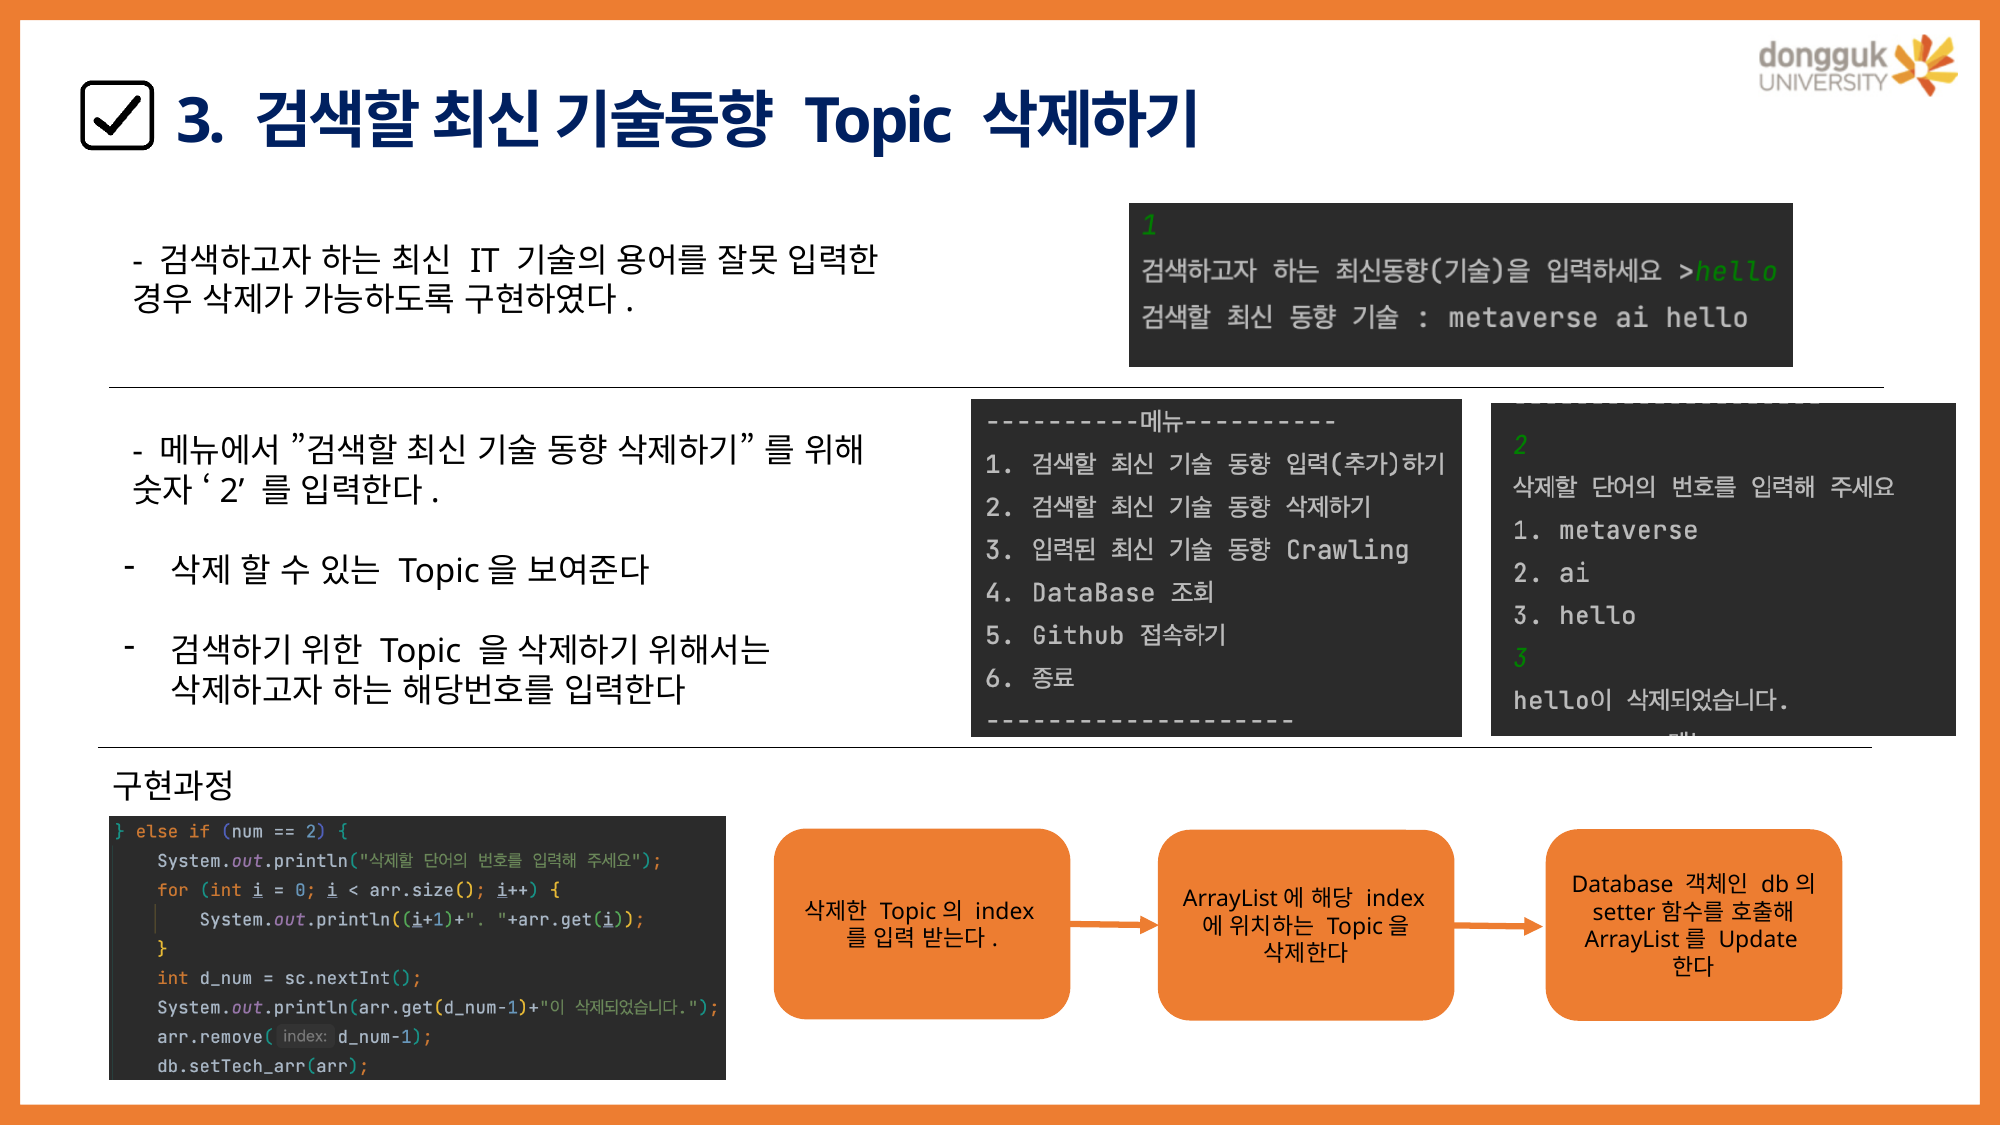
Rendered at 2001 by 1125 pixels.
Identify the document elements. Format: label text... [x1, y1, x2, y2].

text_box 삭제 할 수 있는 Topic을 보여준다 검색하기 위한 Topic 을 삭제하기 위해서는 삭제하고자 하는 해당번호를 입력한다 [109, 542, 914, 717]
text_box - 검색하고자 하는 최신 IT 기술의 용어를 잘못 입력한 경우 삭제가 가능하도록 구현하였다. [117, 231, 922, 326]
picture [1491, 403, 1956, 737]
picture [1749, 25, 1963, 109]
text_box 삭제한 Topic의 index를 입력 받는다. [773, 828, 1071, 1020]
picture [971, 399, 1462, 737]
picture [78, 78, 157, 154]
text_box 구현과정 [97, 758, 903, 813]
text_box [0, 0, 2000, 1125]
text_box - 메뉴에서 ”검색할 최신 기술 동향 삭제하기” 를 위해 숫자 ‘2’ 를 입력한다. [117, 422, 922, 517]
text_box Database 객체인 db의 setter함수를 호출해 ArrayList를 Update한다 [1545, 829, 1843, 1021]
text_box 3. 검색할 최신 기술동향 Topic 삭제하기 [161, 72, 1679, 163]
picture [109, 816, 726, 1080]
text_box ArrayList에 해당 index에 위치하는 Topic을 삭제한다 [1157, 829, 1455, 1021]
picture [1129, 203, 1793, 367]
